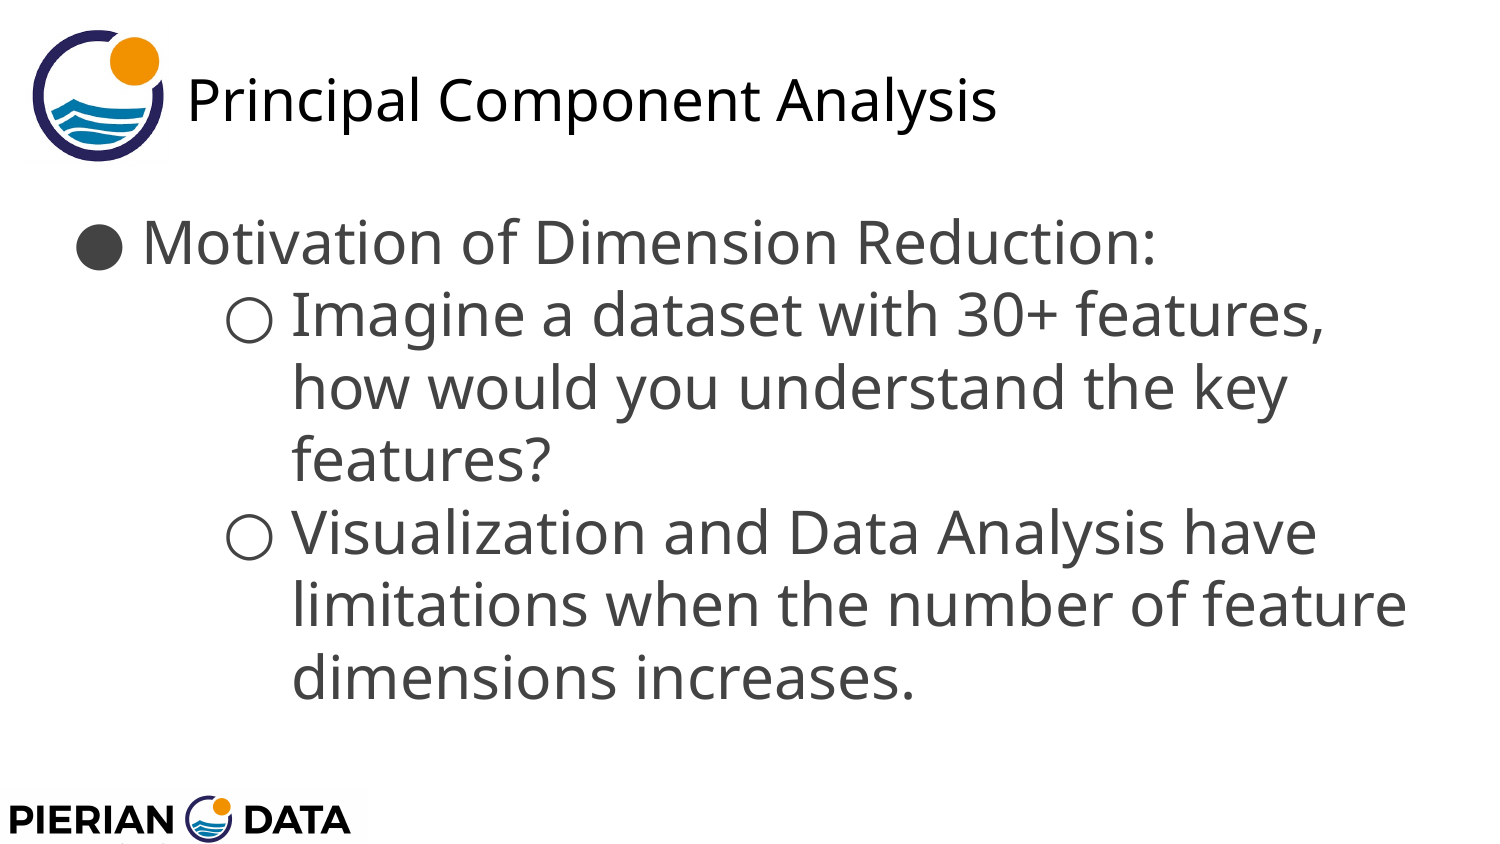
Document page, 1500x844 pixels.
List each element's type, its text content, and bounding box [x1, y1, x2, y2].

picture [0, 787, 368, 844]
list Motivation of Dimension Reduction: Imagine a dataset with 30+ features, how would you understand the key features? Visualization and Data Analysis have limitations when the number of feature dimensions increases. [51, 189, 1476, 750]
title Principal Component Analysis [176, 48, 1449, 143]
picture [24, 24, 172, 167]
